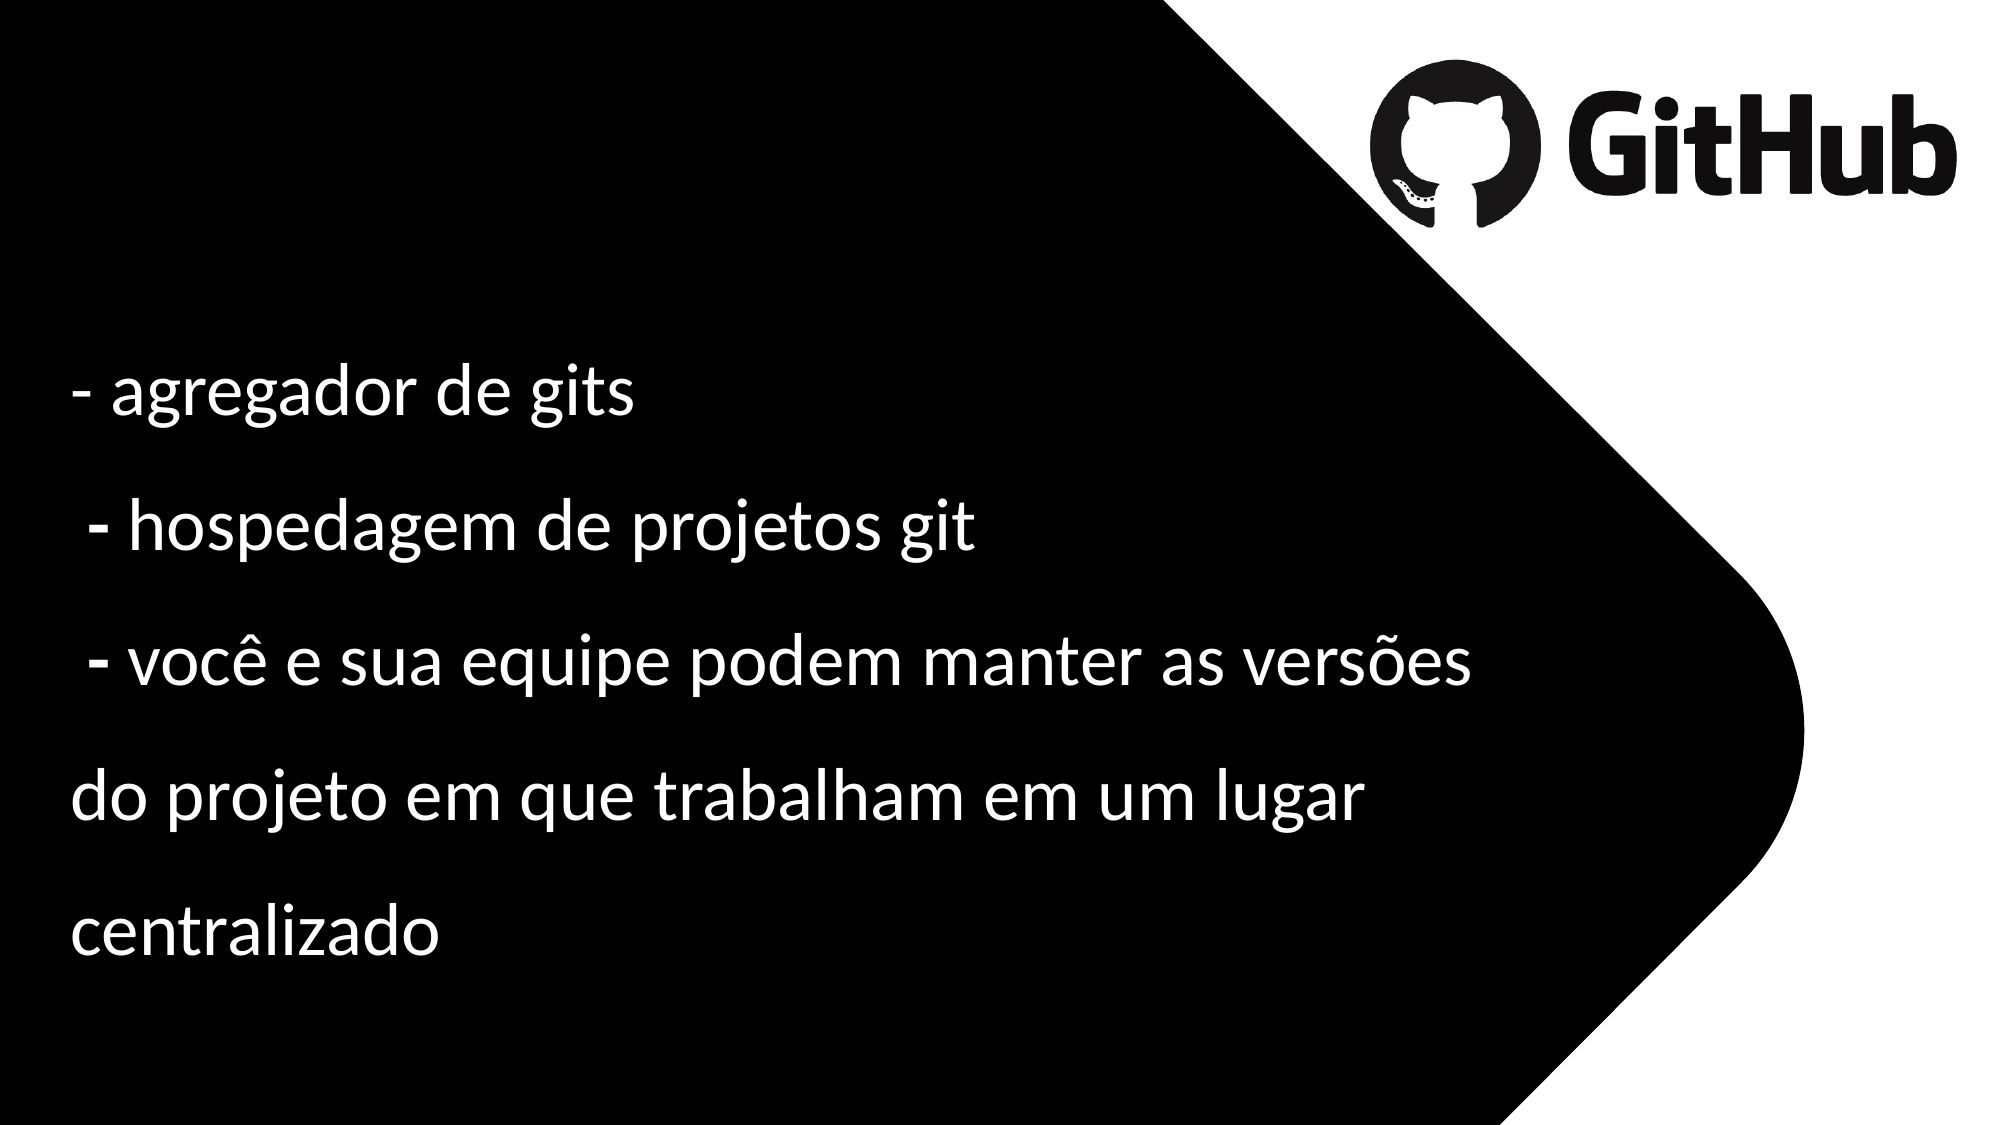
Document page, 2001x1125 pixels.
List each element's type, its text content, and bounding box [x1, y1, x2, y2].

text_box [4, 8, 1805, 1125]
picture [1274, 0, 2000, 288]
text_box - agregador de gits - hospedagem de projetos git - você e sua equipe podem manter as versões do projeto em que trabalham em um lugar centralizado [55, 288, 1512, 985]
